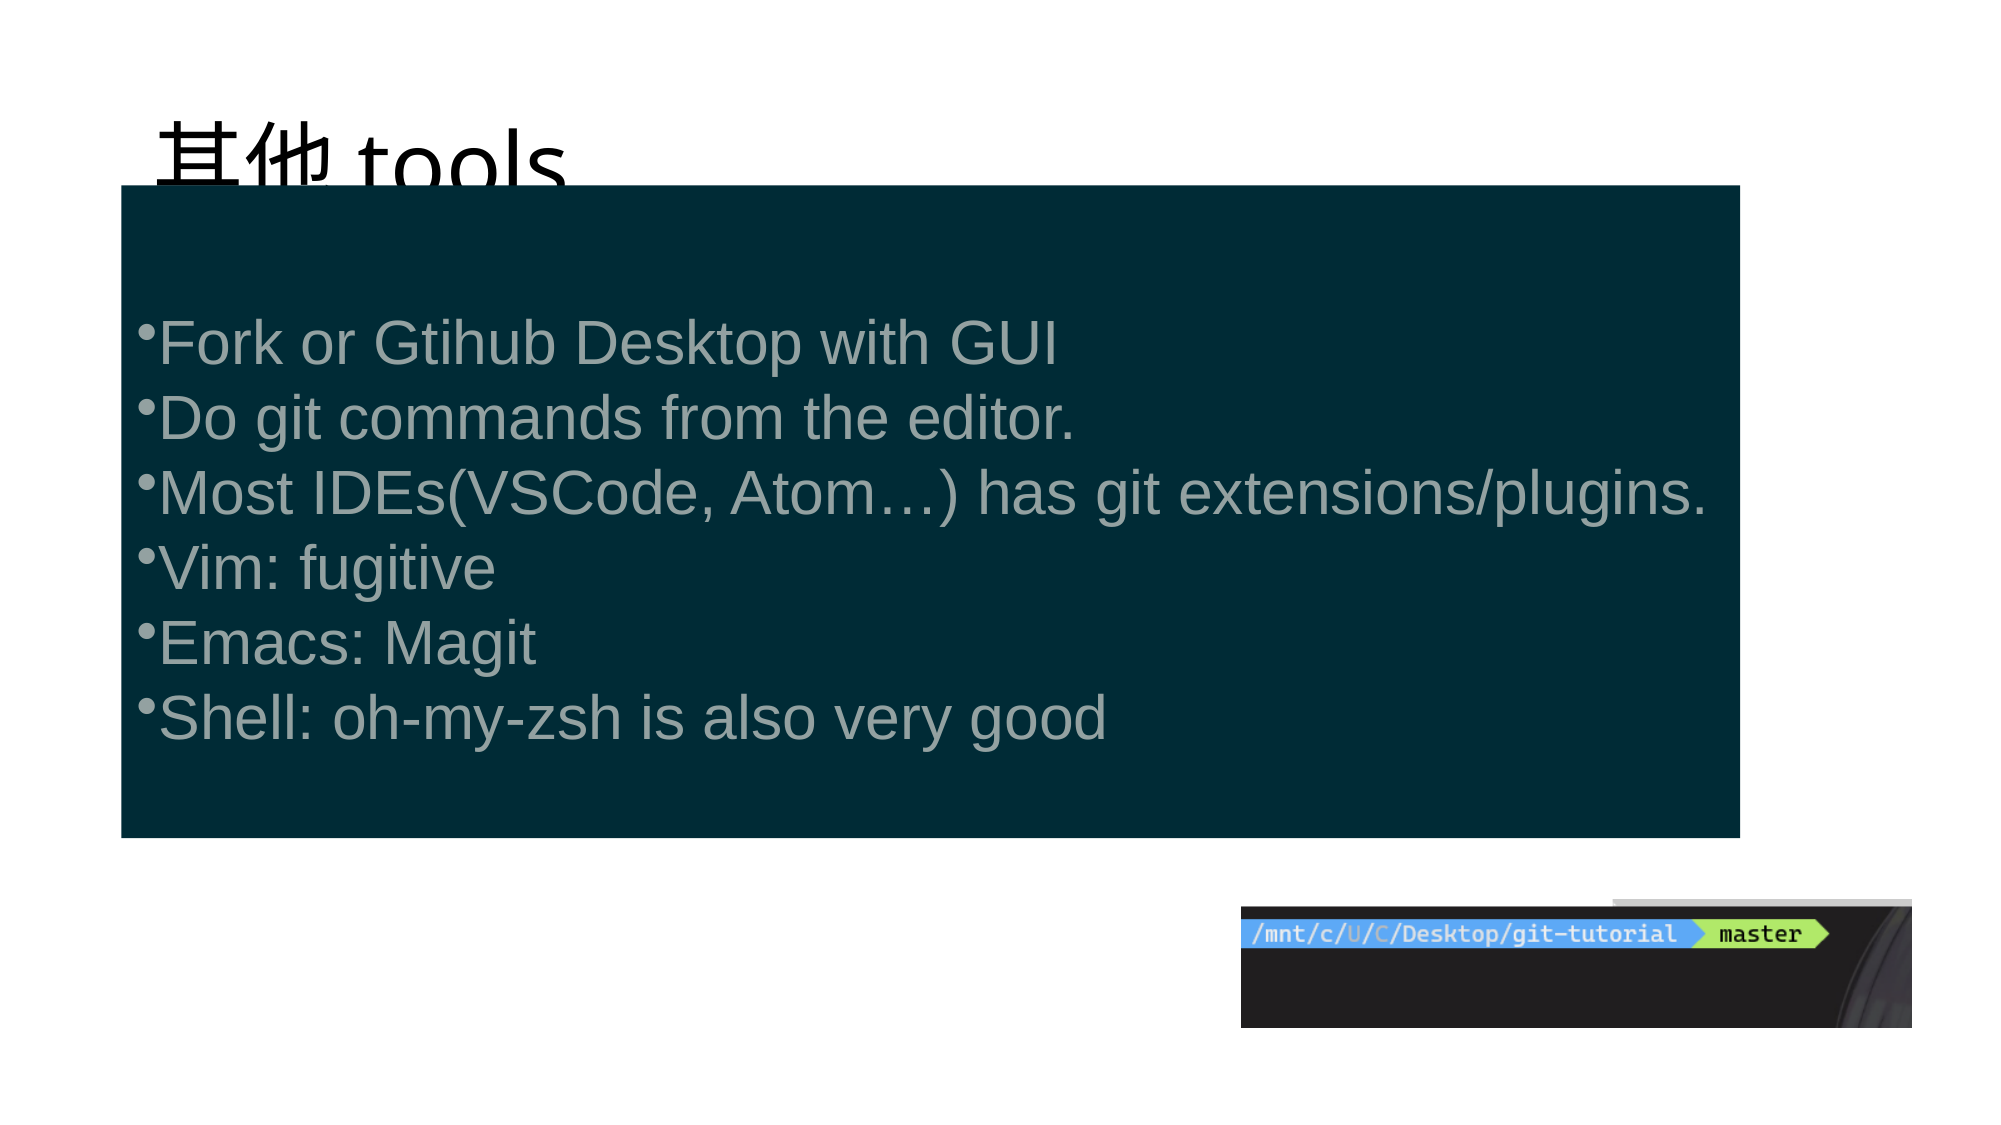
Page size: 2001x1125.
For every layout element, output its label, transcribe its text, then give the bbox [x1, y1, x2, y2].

title 其他tools [137, 59, 1863, 278]
list Fork or Gtihub Desktop with GUI Do git commands from the editor. Most IDEs(VSCode, Atom…) has git extensions/plugins. Vim: fugitive Emacs: Magit Shell: oh-my-zsh is also very good [121, 185, 1741, 839]
picture [1241, 899, 1912, 1028]
